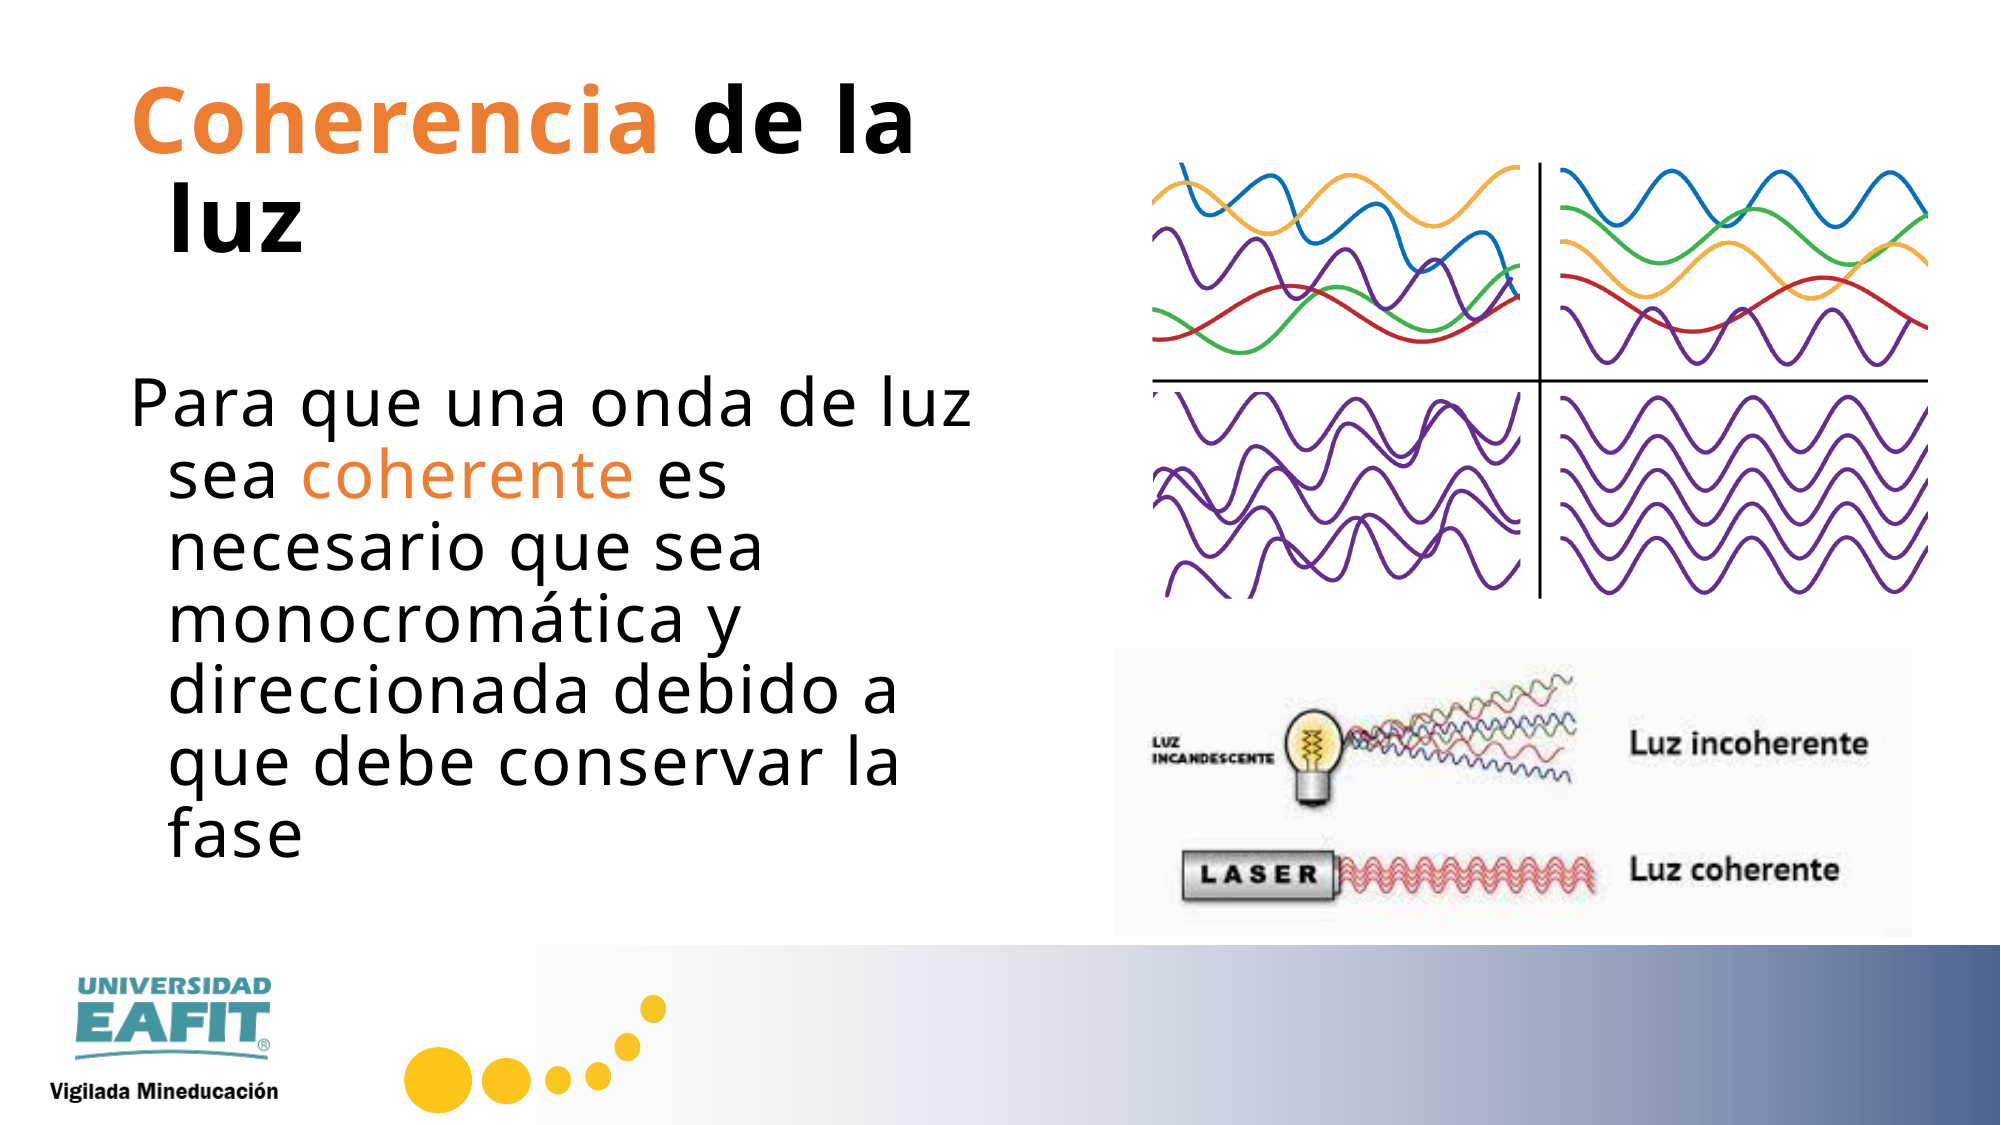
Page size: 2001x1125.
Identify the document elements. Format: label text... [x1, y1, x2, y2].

picture [36, 977, 297, 1119]
text_box [0, 944, 2000, 1125]
text_box Coherencia de la luz [114, 66, 1019, 191]
picture [1132, 151, 1948, 610]
picture [1114, 647, 1912, 938]
text_box Para que una onda de luz sea coherente es necesario que sea monocromática y direccionada debido a que debe conservar la fase [115, 361, 1046, 732]
